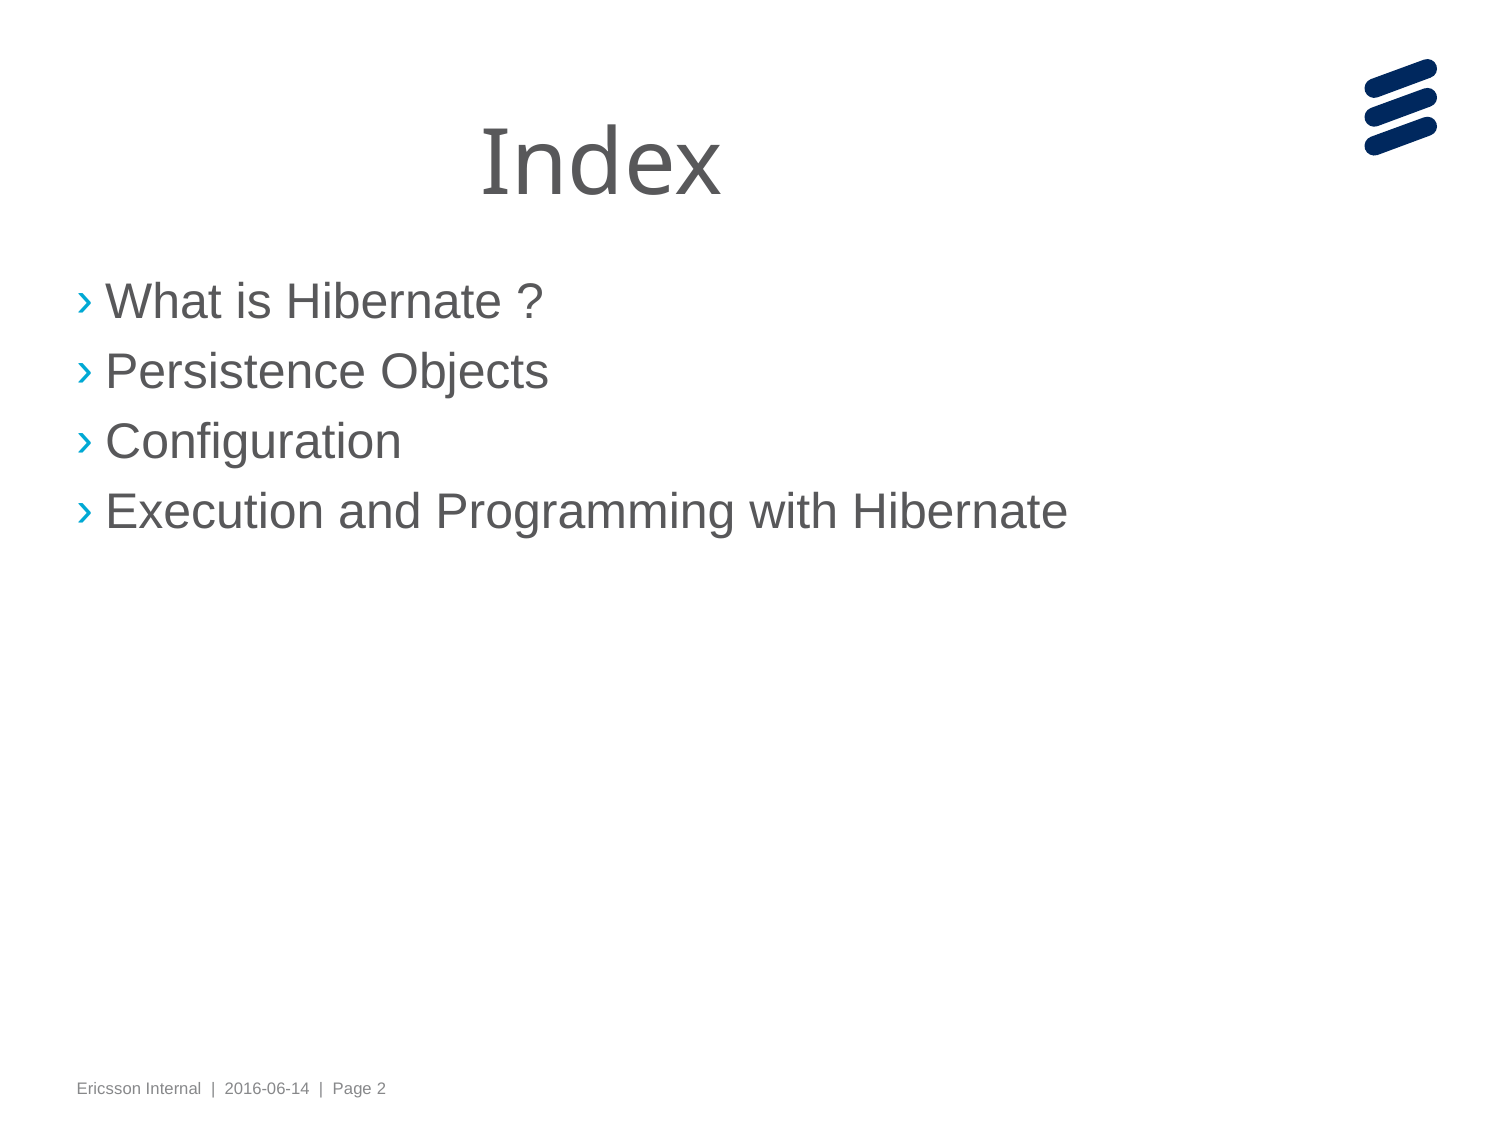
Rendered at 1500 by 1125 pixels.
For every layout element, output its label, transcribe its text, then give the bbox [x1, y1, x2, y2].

list What is Hibernate ? Persistence Objects Configuration Execution and Programming with Hibernate [64, 198, 1435, 832]
title Index [64, 39, 1295, 218]
